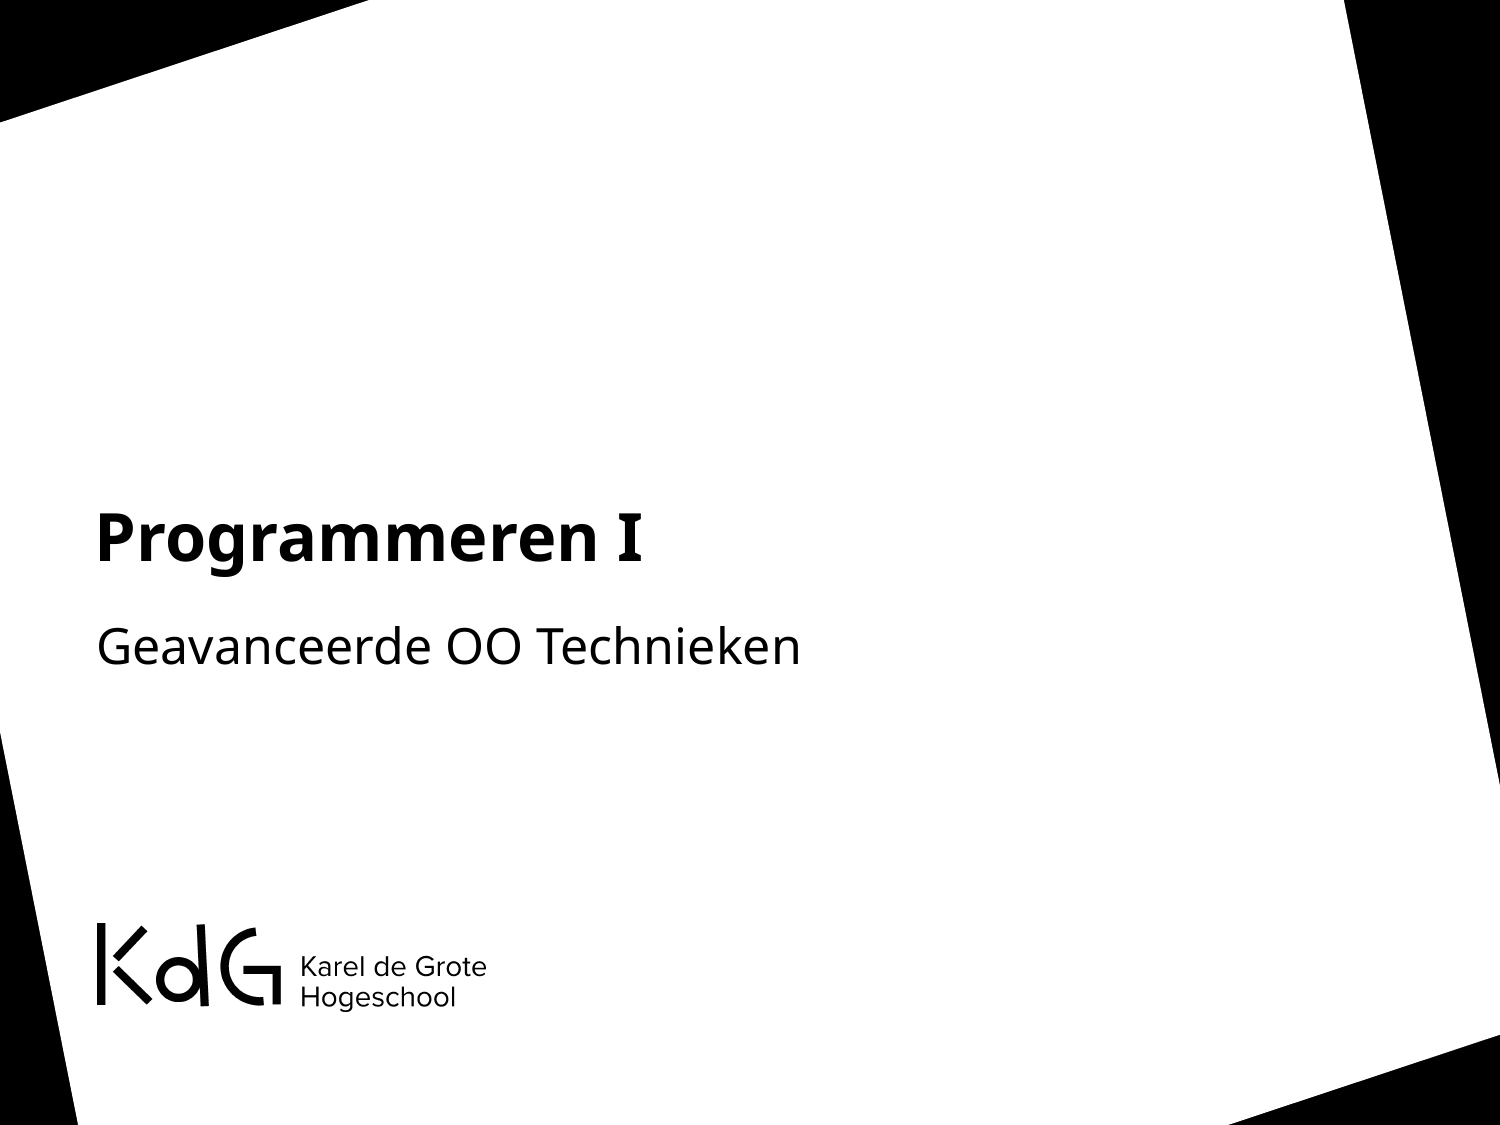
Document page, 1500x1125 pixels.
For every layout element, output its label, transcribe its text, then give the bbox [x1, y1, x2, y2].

subtitle Geavanceerde OO Technieken [81, 599, 1067, 887]
picture [97, 923, 486, 1012]
title Programmeren I [79, 349, 1064, 591]
